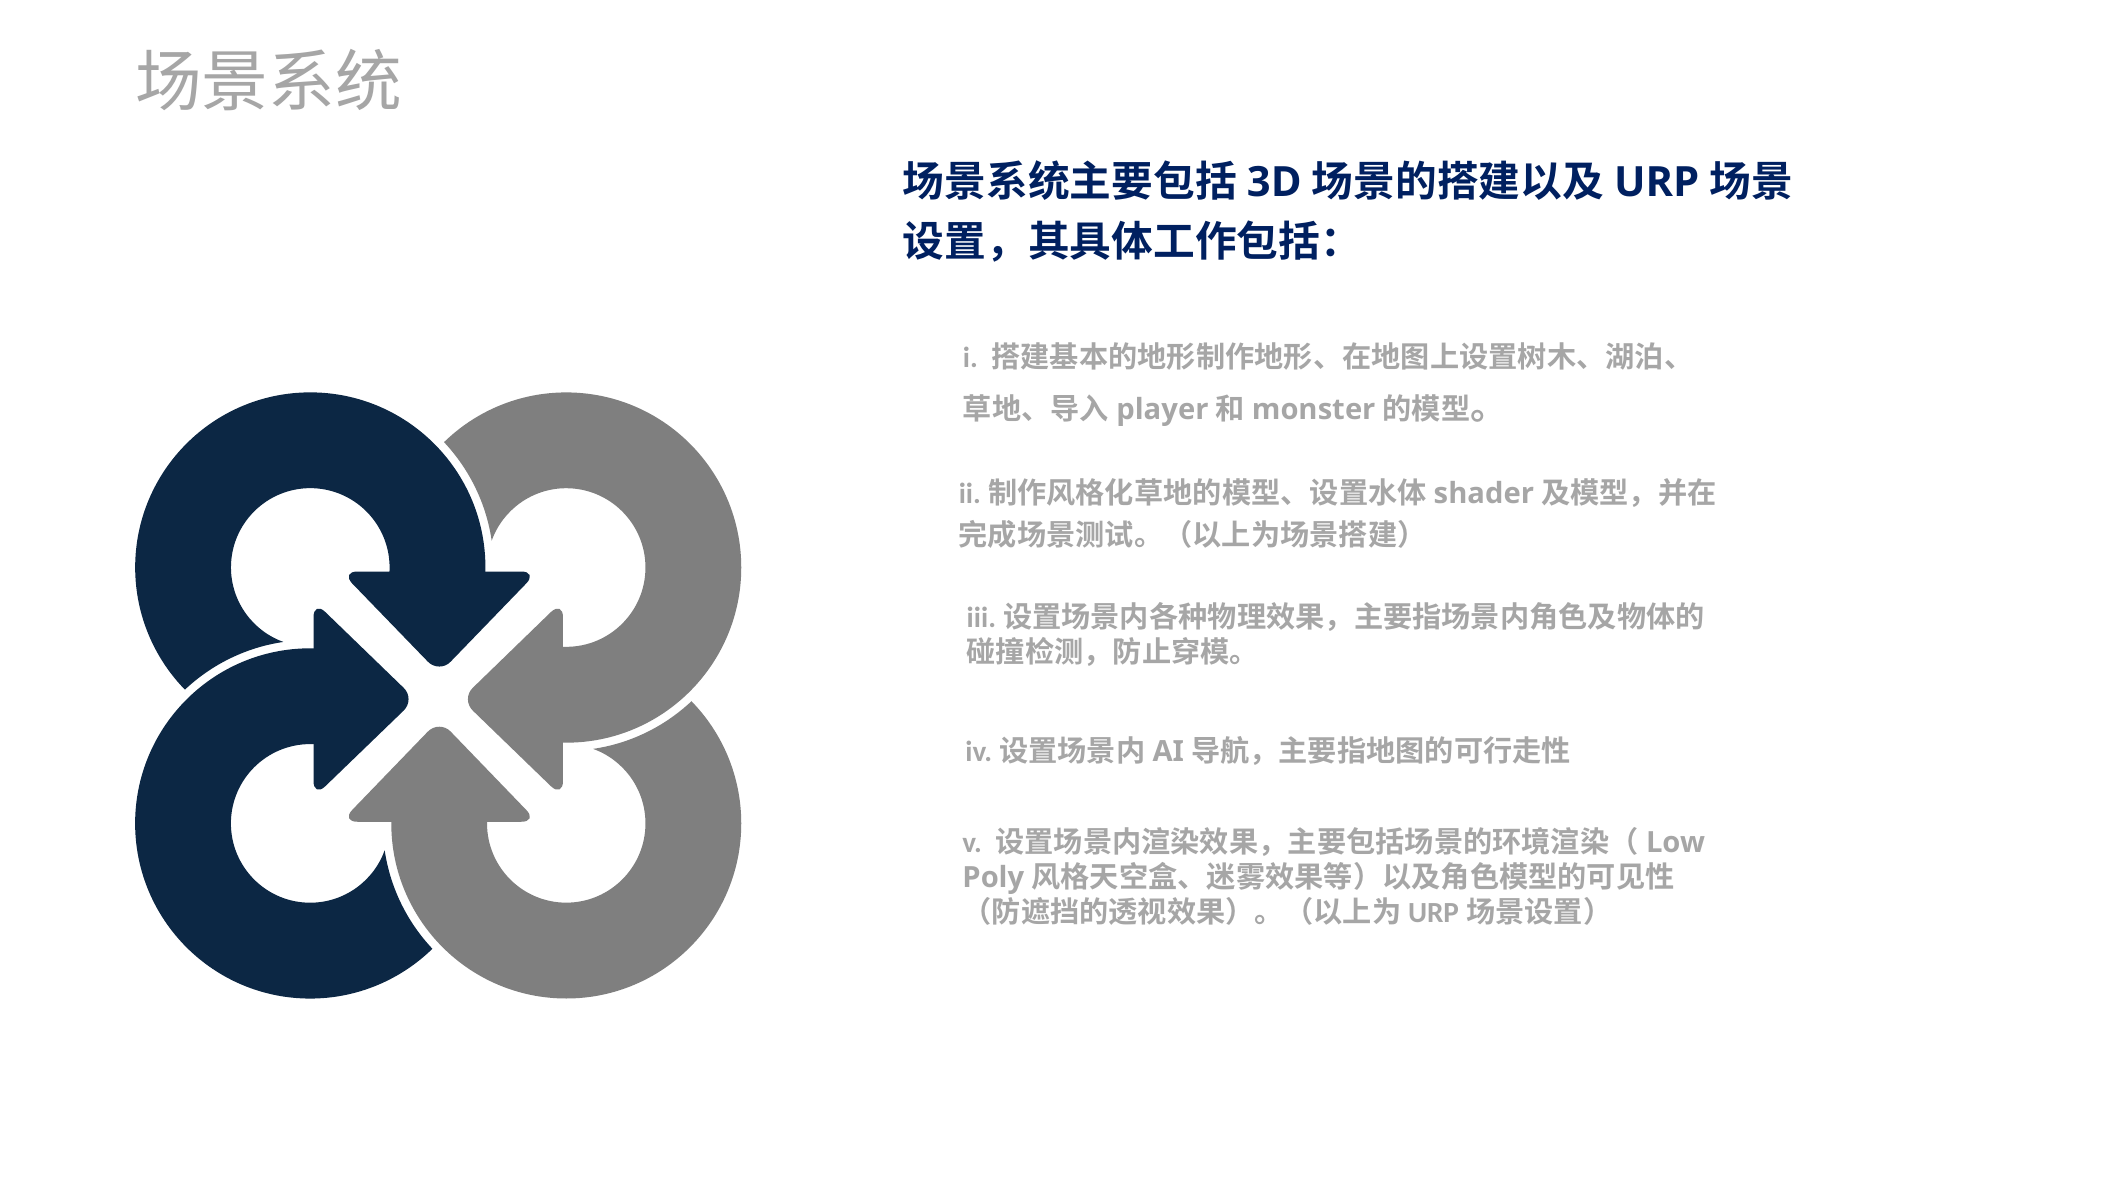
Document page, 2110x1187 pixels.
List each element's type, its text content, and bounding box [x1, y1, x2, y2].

text_box iv.设置场景内AI导航，主要指地图的可行走性 [950, 725, 1738, 775]
text_box ii.制作风格化草地的模型、设置水体shader及模型，并在完成场景测试。（以上为场景搭建） [958, 467, 1733, 590]
text_box v. 设置场景内渲染效果，主要包括场景的环境渲染（Low Poly风格天空盒、迷雾效果等）以及角色模型的可见性（防遮挡的透视效果）。（以上为URP场景设置） [947, 815, 1735, 971]
text_box i. 搭建基本的地形制作地形、在地图上设置树木、湖泊、草地、导入player和monster的模型。 [948, 323, 1722, 477]
text_box 场景系统 [135, 38, 783, 119]
text_box 场景系统主要包括3D场景的搭建以及URP场景设置，其具体工作包括： [902, 144, 1796, 307]
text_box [135, 392, 742, 999]
text_box iii.设置场景内各种物理效果，主要指场景内角色及物体的碰撞检测，防止穿模。 [951, 590, 1740, 676]
